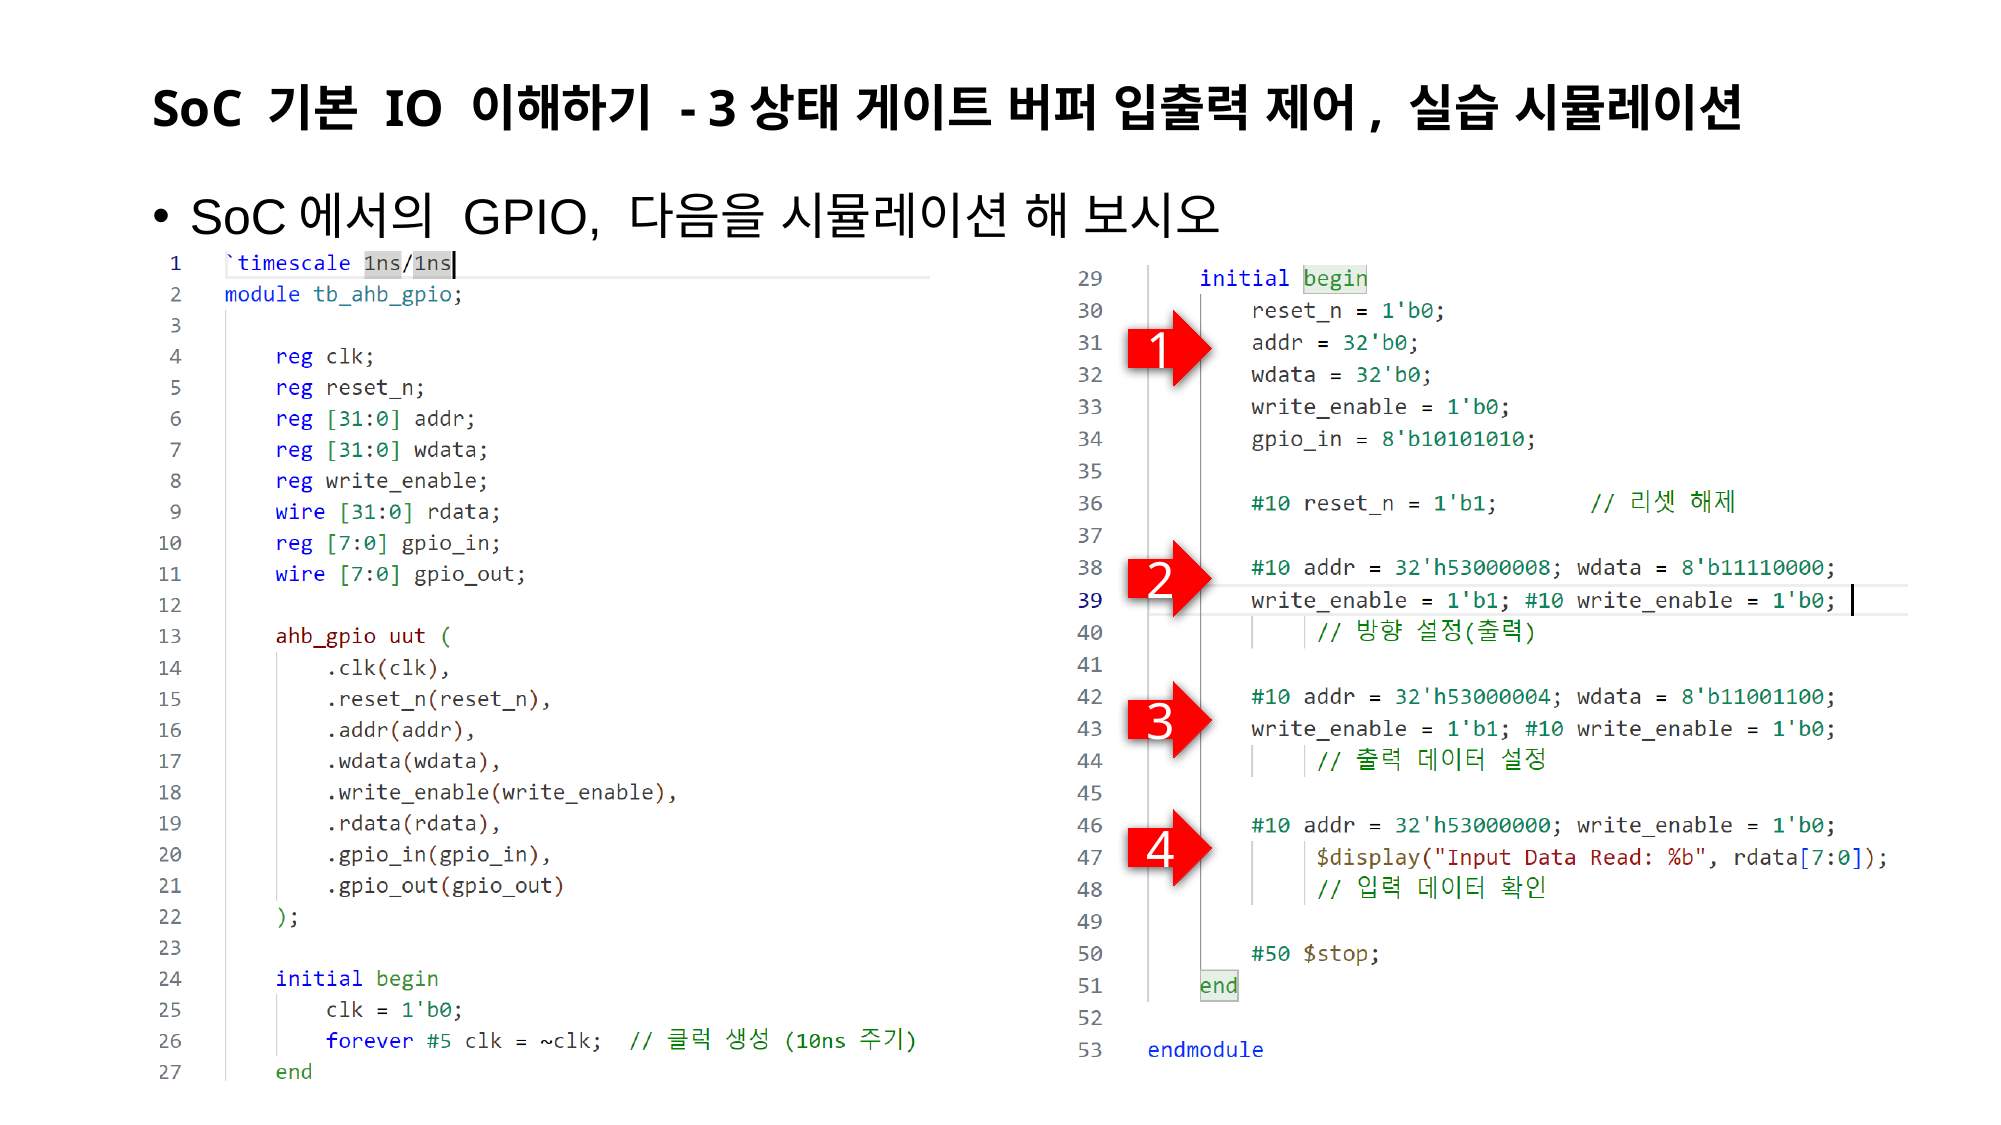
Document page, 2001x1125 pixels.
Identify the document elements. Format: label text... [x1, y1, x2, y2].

title SoC 기본 IO 이해하기 - 3상태 게이트 버퍼 입출력 제어, 실습 시뮬레이션 [137, 59, 1863, 162]
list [160, 250, 931, 1082]
text_box SoC에서의 GPIO, 다음을 시뮬레이션 해 보시오 [137, 183, 1863, 1014]
picture [1069, 264, 1909, 1065]
